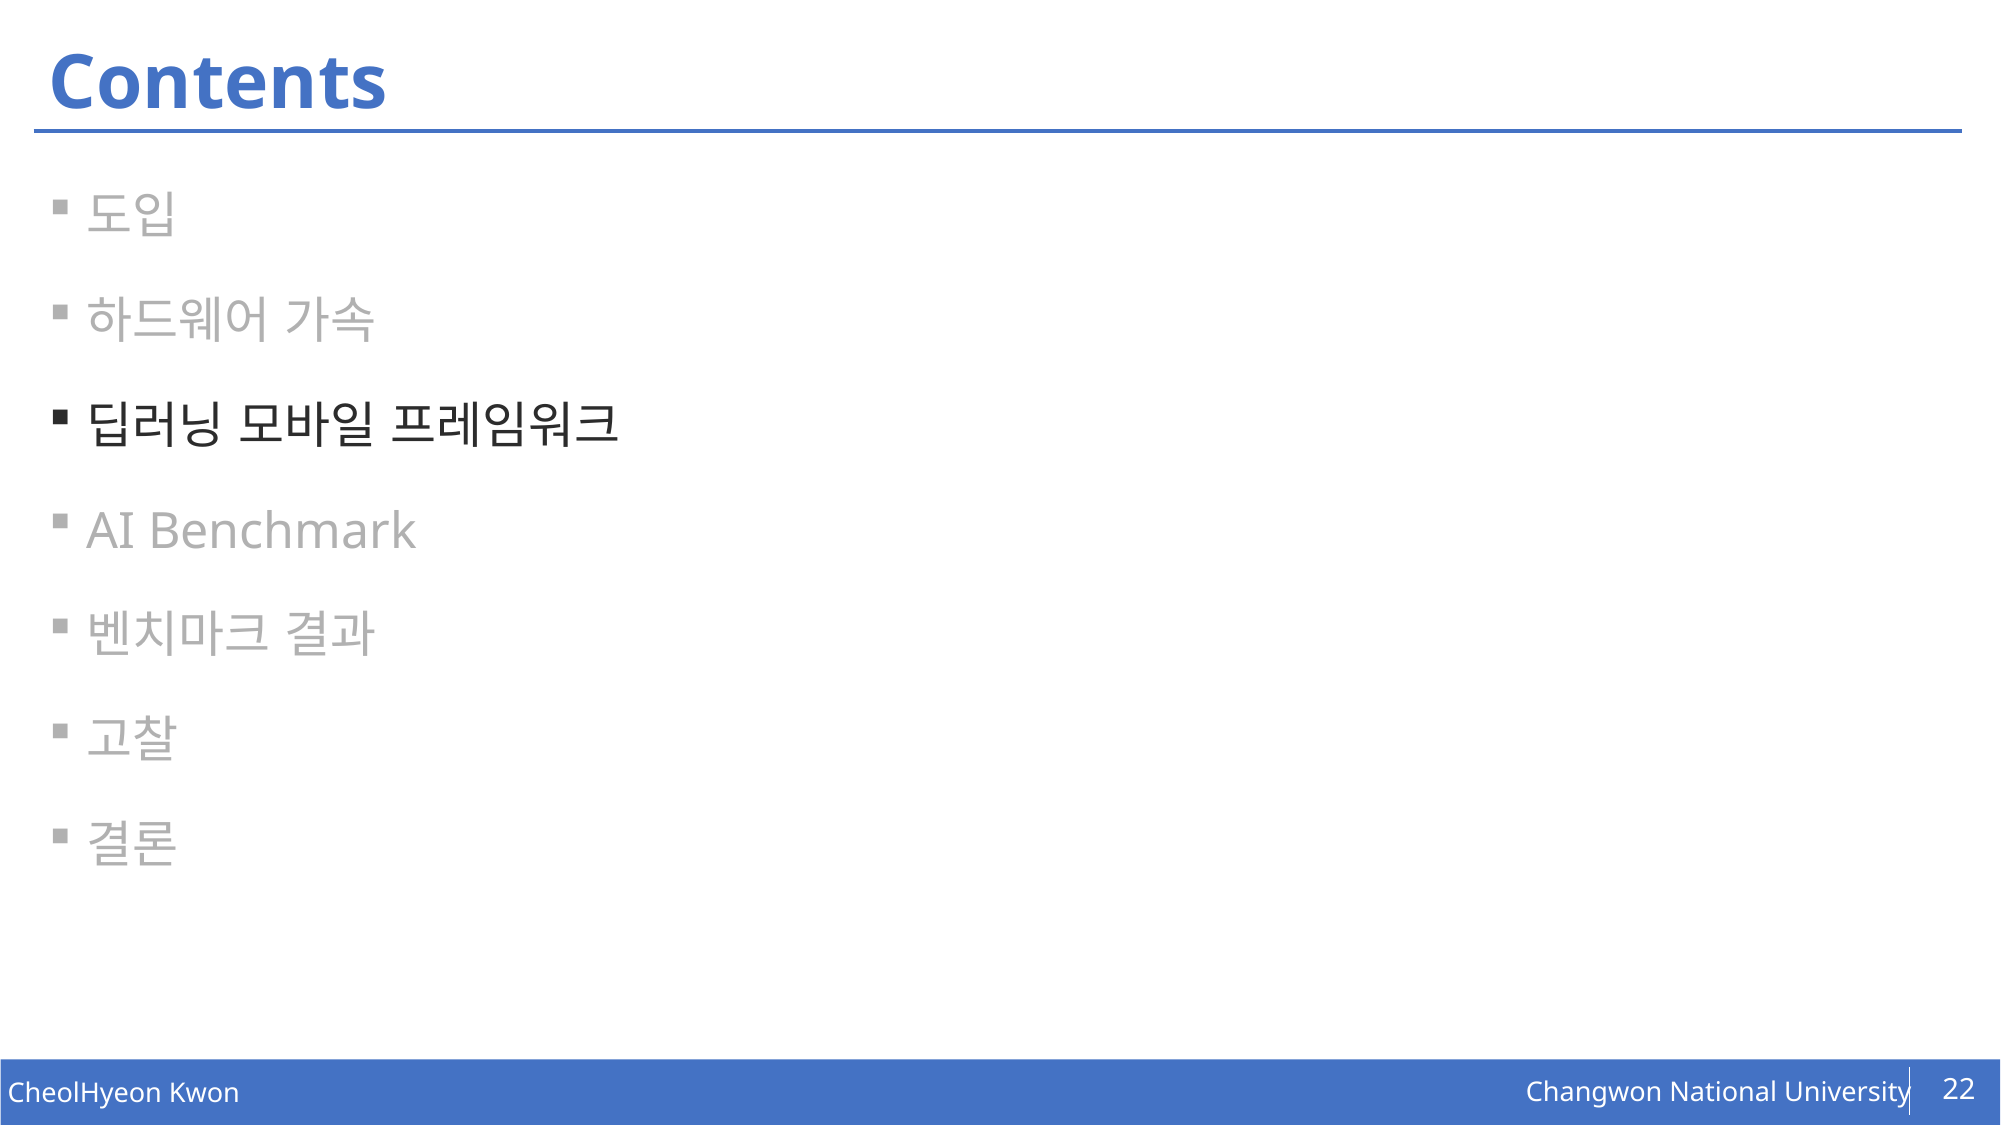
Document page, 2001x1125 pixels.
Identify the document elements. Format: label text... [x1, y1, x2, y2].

list 도입 하드웨어 가속 딥러닝 모바일 프레임워크 AI Benchmark 벤치마크 결과 고찰 결론 [33, 152, 1963, 997]
title Contents [33, 27, 1963, 143]
slide_number 22 [1922, 1060, 1996, 1121]
